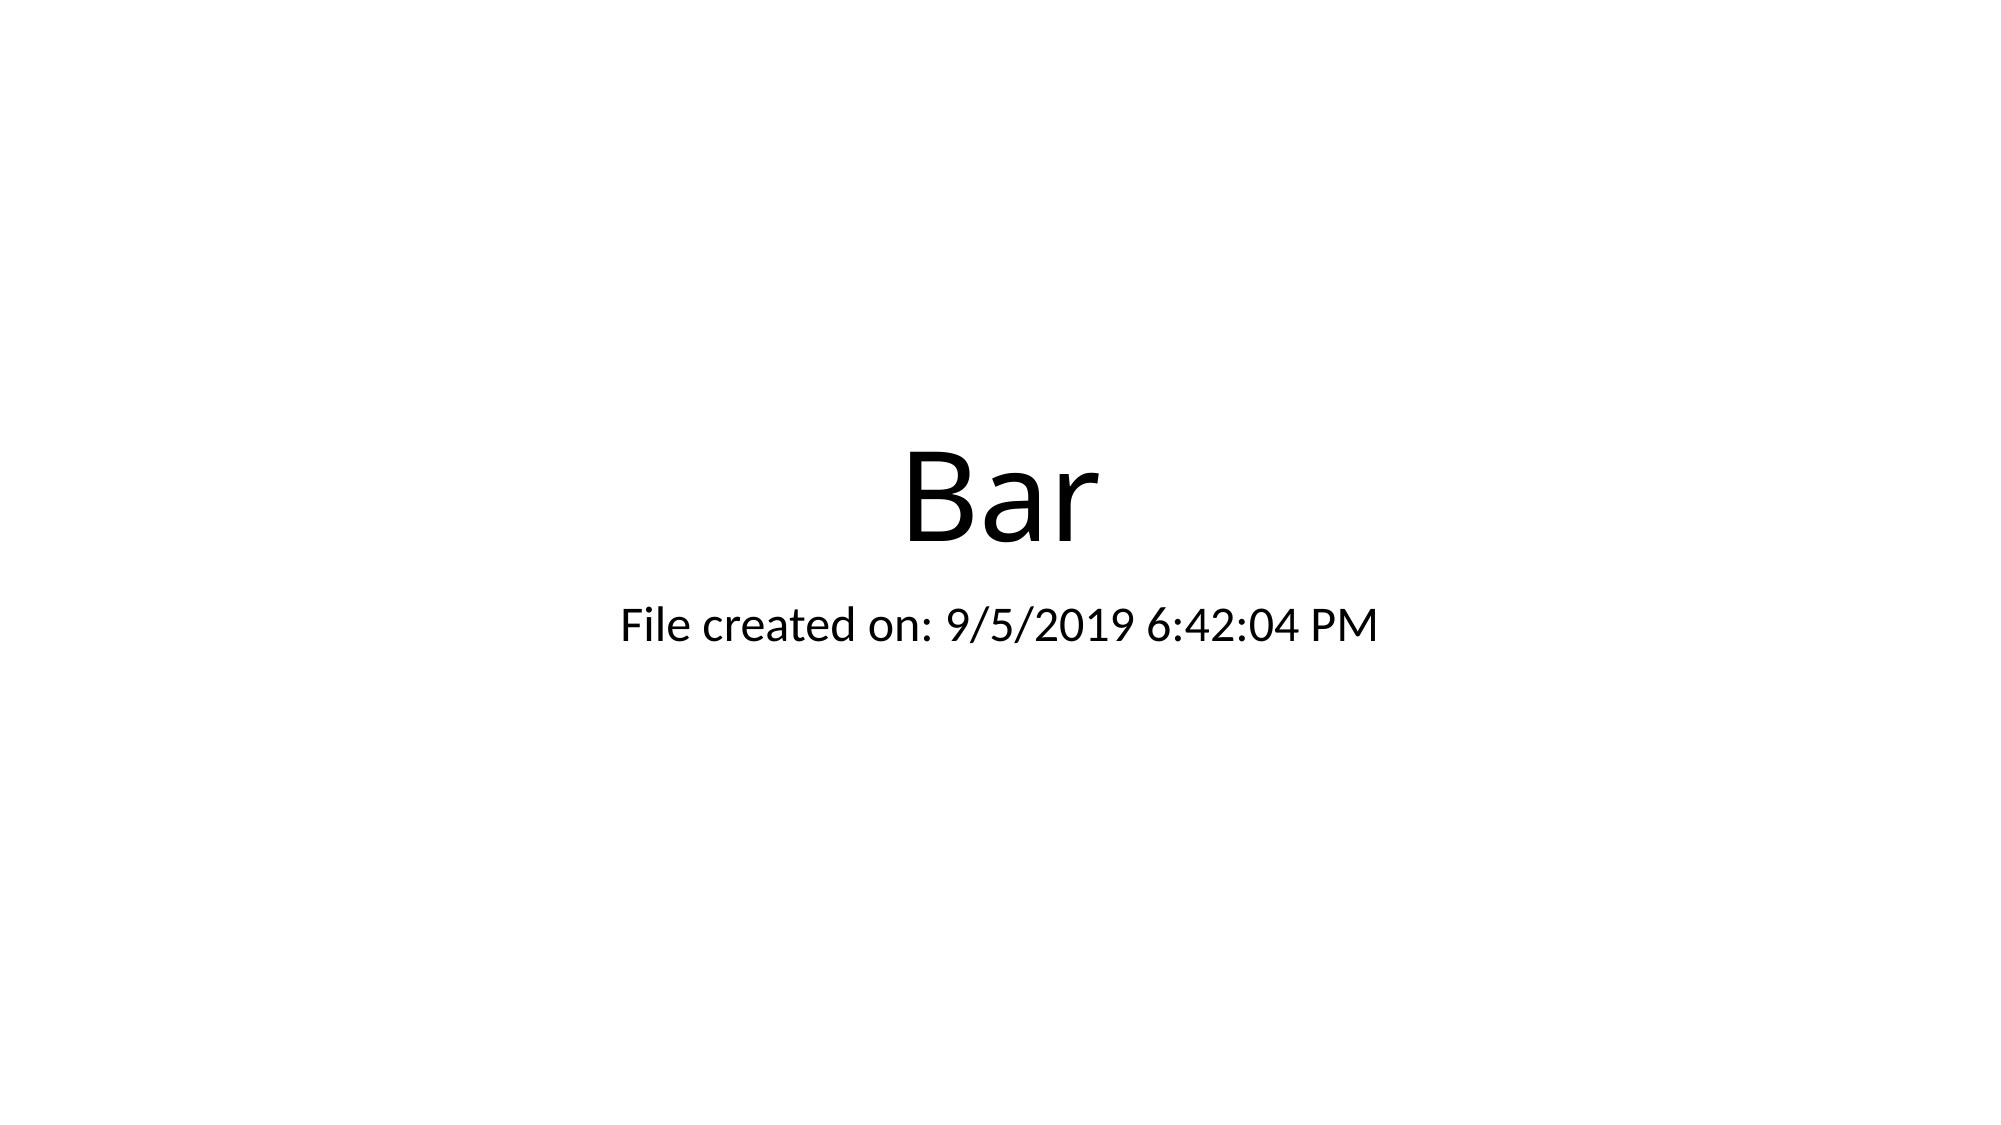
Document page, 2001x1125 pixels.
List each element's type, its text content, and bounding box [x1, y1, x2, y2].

title Bar [249, 184, 1750, 576]
subtitle File created on: 9/5/2019 6:42:04 PM [249, 590, 1750, 863]
